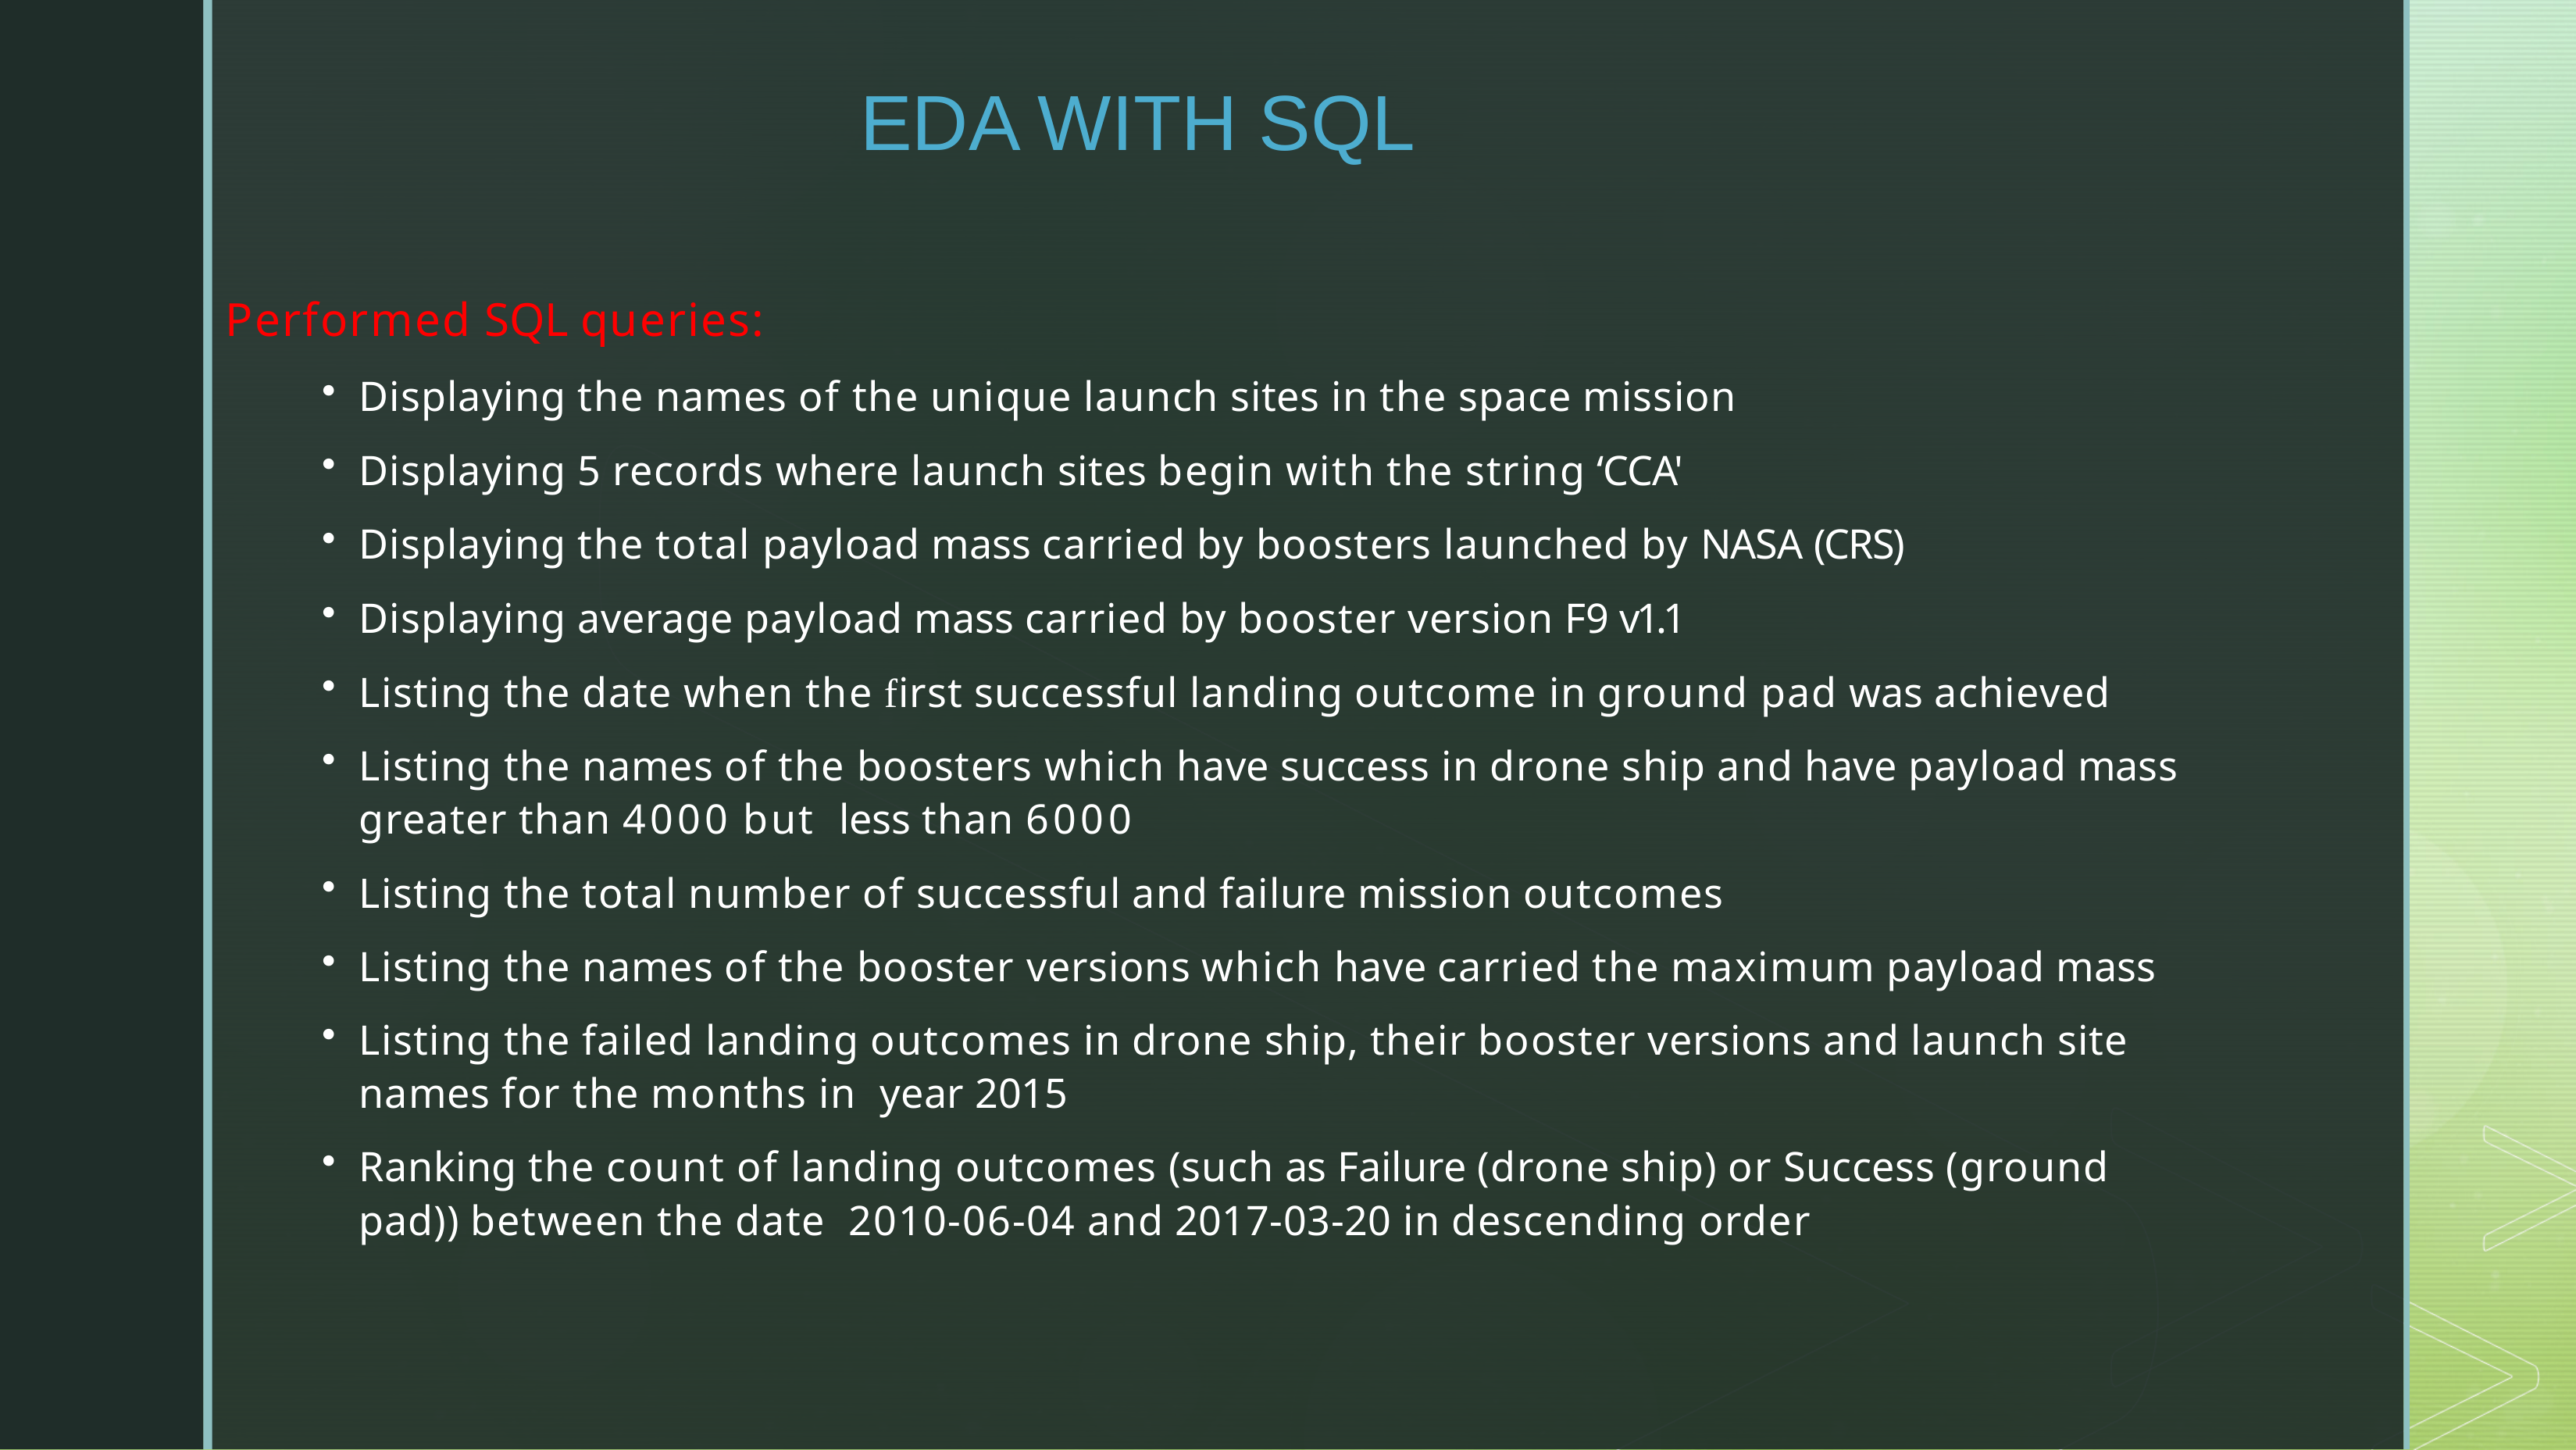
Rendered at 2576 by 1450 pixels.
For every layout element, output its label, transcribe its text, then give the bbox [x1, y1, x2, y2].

text_box EDA WITH SQL [848, 66, 1513, 172]
picture [2410, 0, 2576, 1450]
text_box Performed SQL queries: Displaying the names of the unique launch sites in the space mission Displaying 5 records where launch sites begin with the string ‘CCA' Displaying the total payload mass carried by boosters launched by NASA (CRS) Displaying average payload mass carried by booster version F9 v1.1 Listing the date when the first successful landing outcome in ground pad was achieved Listing the names of the boosters which have success in drone ship and have payload mass greater than 4000 but less than 6000 Listing the total number of successful and failure mission outcomes Listing the names of the booster versions which have carried the maximum payload mass Listing the failed landing outcomes in drone ship, their booster versions and launch site names for the months in year 2015 Ranking the count of landing outcomes (such as Failure (drone ship) or Success (ground pad)) between the date 2010-06-04 and 2017-03-20 in descending order [223, 260, 2186, 1325]
